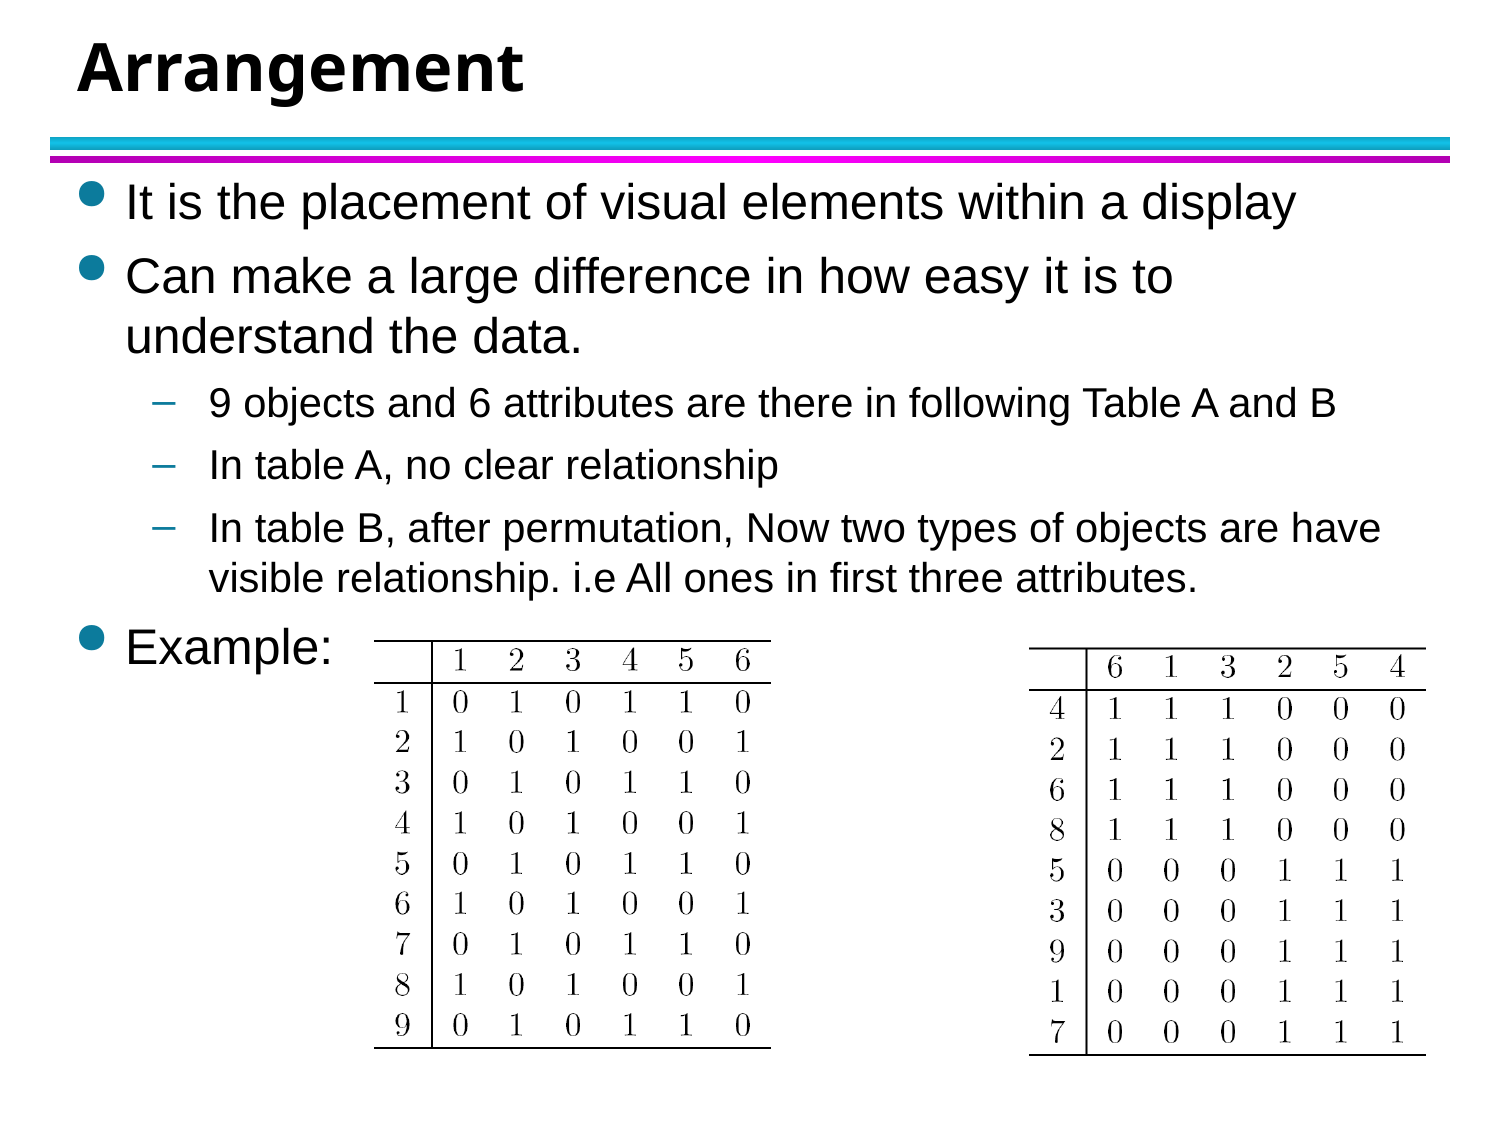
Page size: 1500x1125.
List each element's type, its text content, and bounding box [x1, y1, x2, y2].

list It is the placement of visual elements within a display Can make a large difference in how easy it is to understand the data. 9 objects and 6 attributes are there in following Table A and B In table A, no clear relationship In table B, after permutation, Now two types of objects are have visible relationship. i.e All ones in first three attributes. Example: [62, 162, 1445, 1013]
title Arrangement [62, 24, 1421, 113]
picture [360, 637, 1445, 1063]
